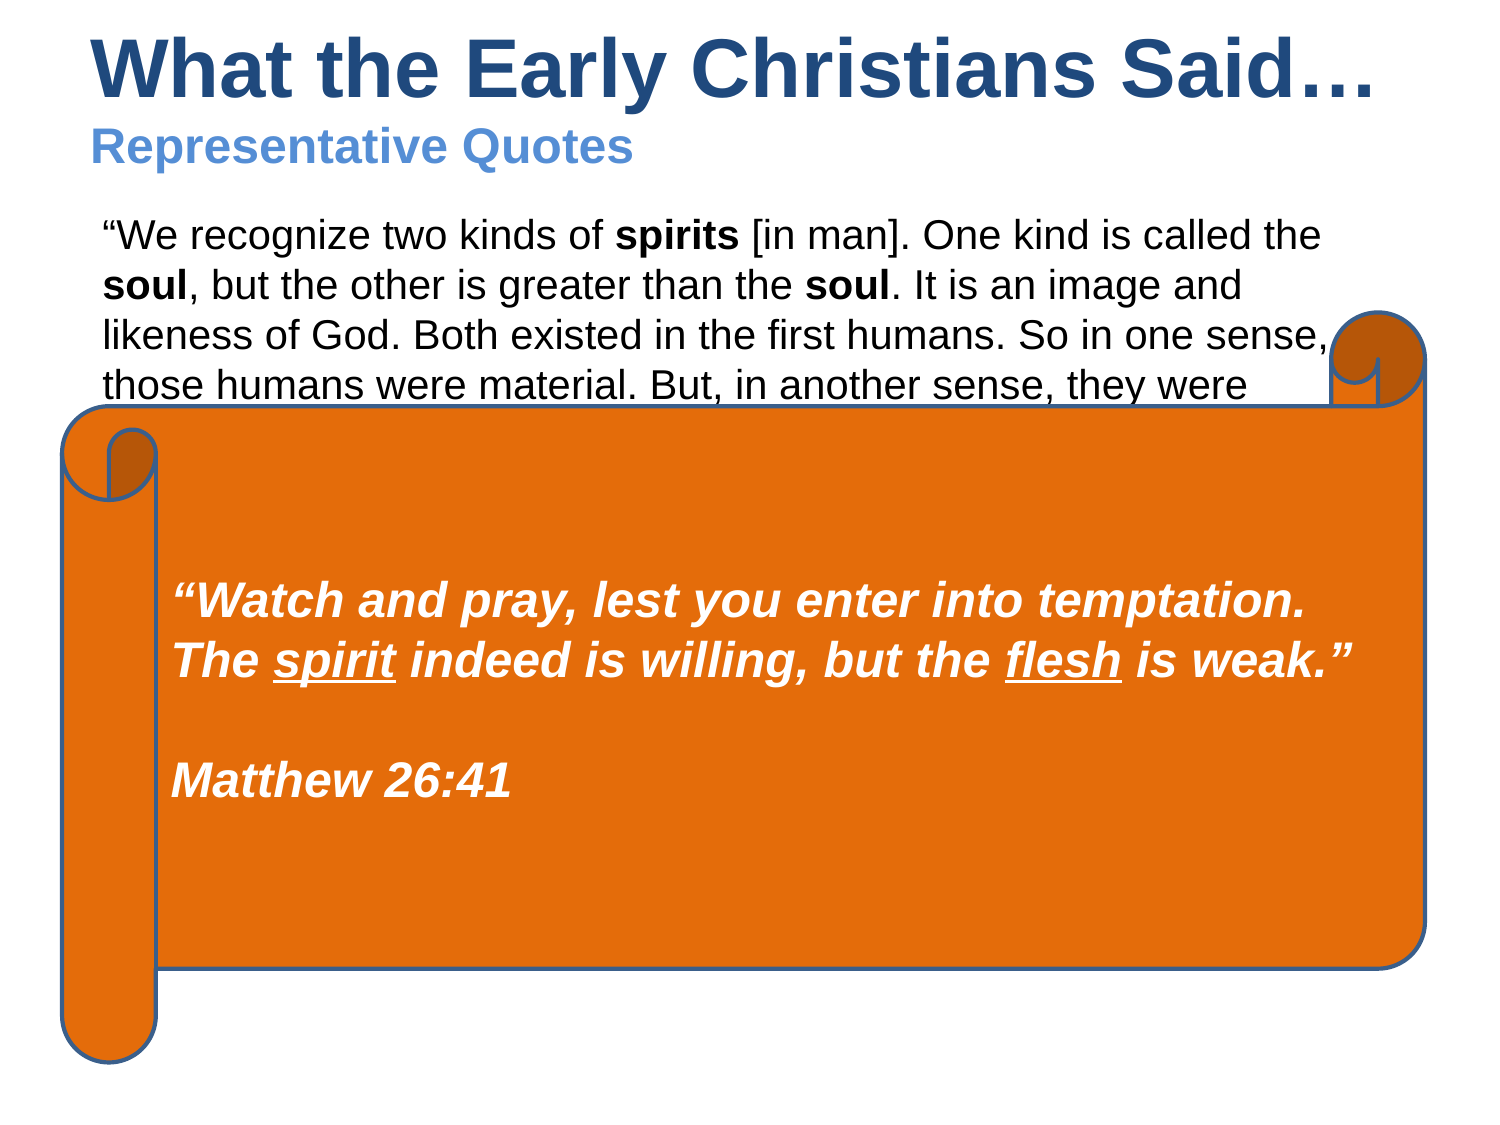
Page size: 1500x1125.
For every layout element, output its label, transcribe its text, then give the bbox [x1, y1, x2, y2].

text_box “We recognize two kinds of spirits [in man]. One kind is called the soul, but the other is greater than the soul. It is an image and likeness of God. Both existed in the first humans. So in one sense, those humans were material. But, in another sense, they were superior to matter.” Tatian, writing around 160 AD “For that flesh which been molded is not a complete man in itself. Rather, it is the body of a man, only a part of him. Likewise, by itself, the soul does not constitute the man. Rather, it is only the soul of a man, another part of him. Finally, the spirit does not constitute the man, for it is call the spirit and not the man. Instead, it is the commingling and joinder of all of these that constitutes the complete man.” Irenaeus, writing around 170-180 AD Read notes from Irenaeus, Origen, and Tertullian… [87, 200, 1400, 408]
title What the Early Christians Said… Representative Quotes [75, 0, 1425, 188]
text_box “Watch and pray, lest you enter into temptation. The spirit indeed is willing, but the flesh is weak.” Matthew 26:41 [59, 310, 1428, 1065]
